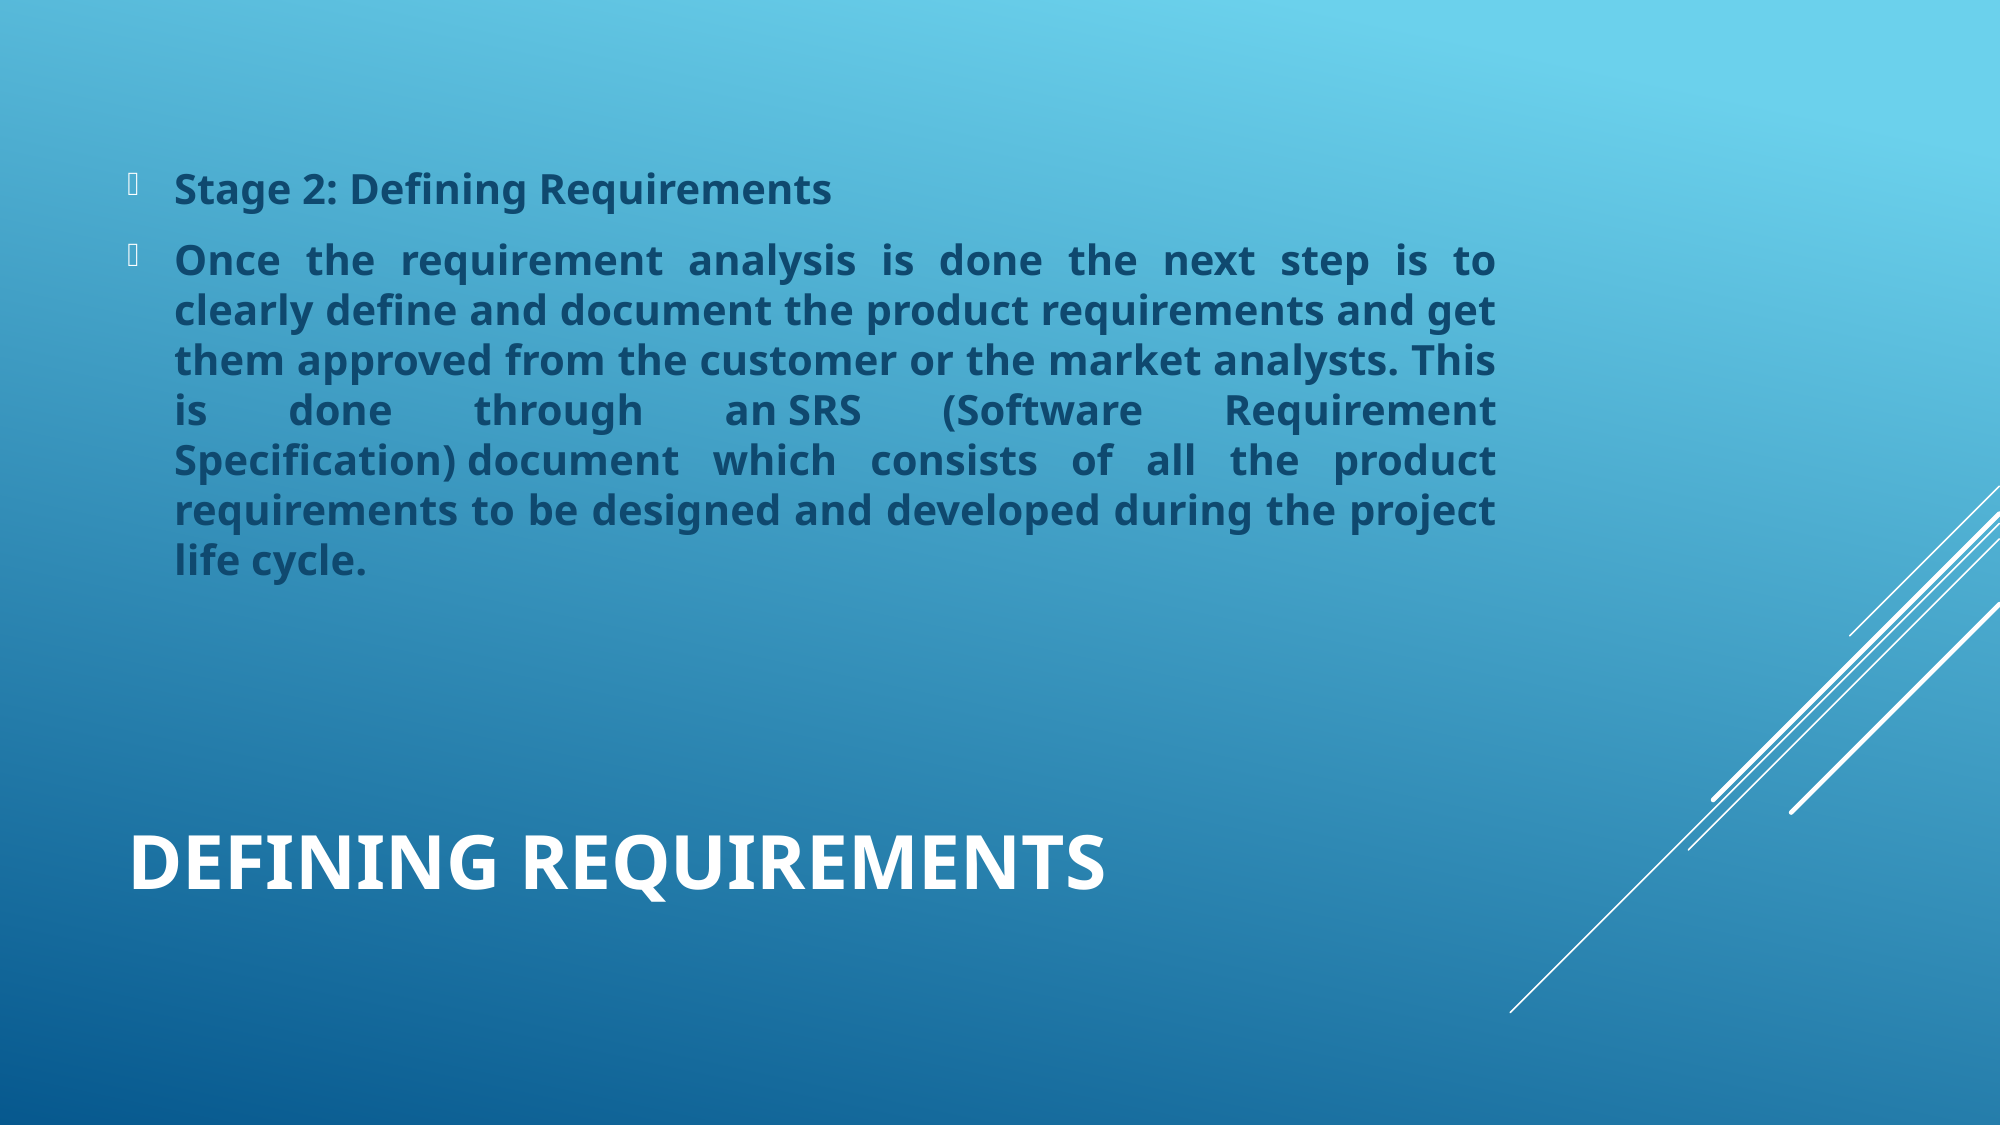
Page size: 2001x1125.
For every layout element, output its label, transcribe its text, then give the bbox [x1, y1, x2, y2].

list Stage 2: Defining Requirements Once the requirement analysis is done the next step is to clearly define and document the product requirements and get them approved from the customer or the market analysts. This is done through an SRS (Software Requirement Specification) document which consists of all the product requirements to be designed and developed during the project life cycle. [112, 112, 1513, 706]
title Defining Requirements [112, 736, 1513, 984]
